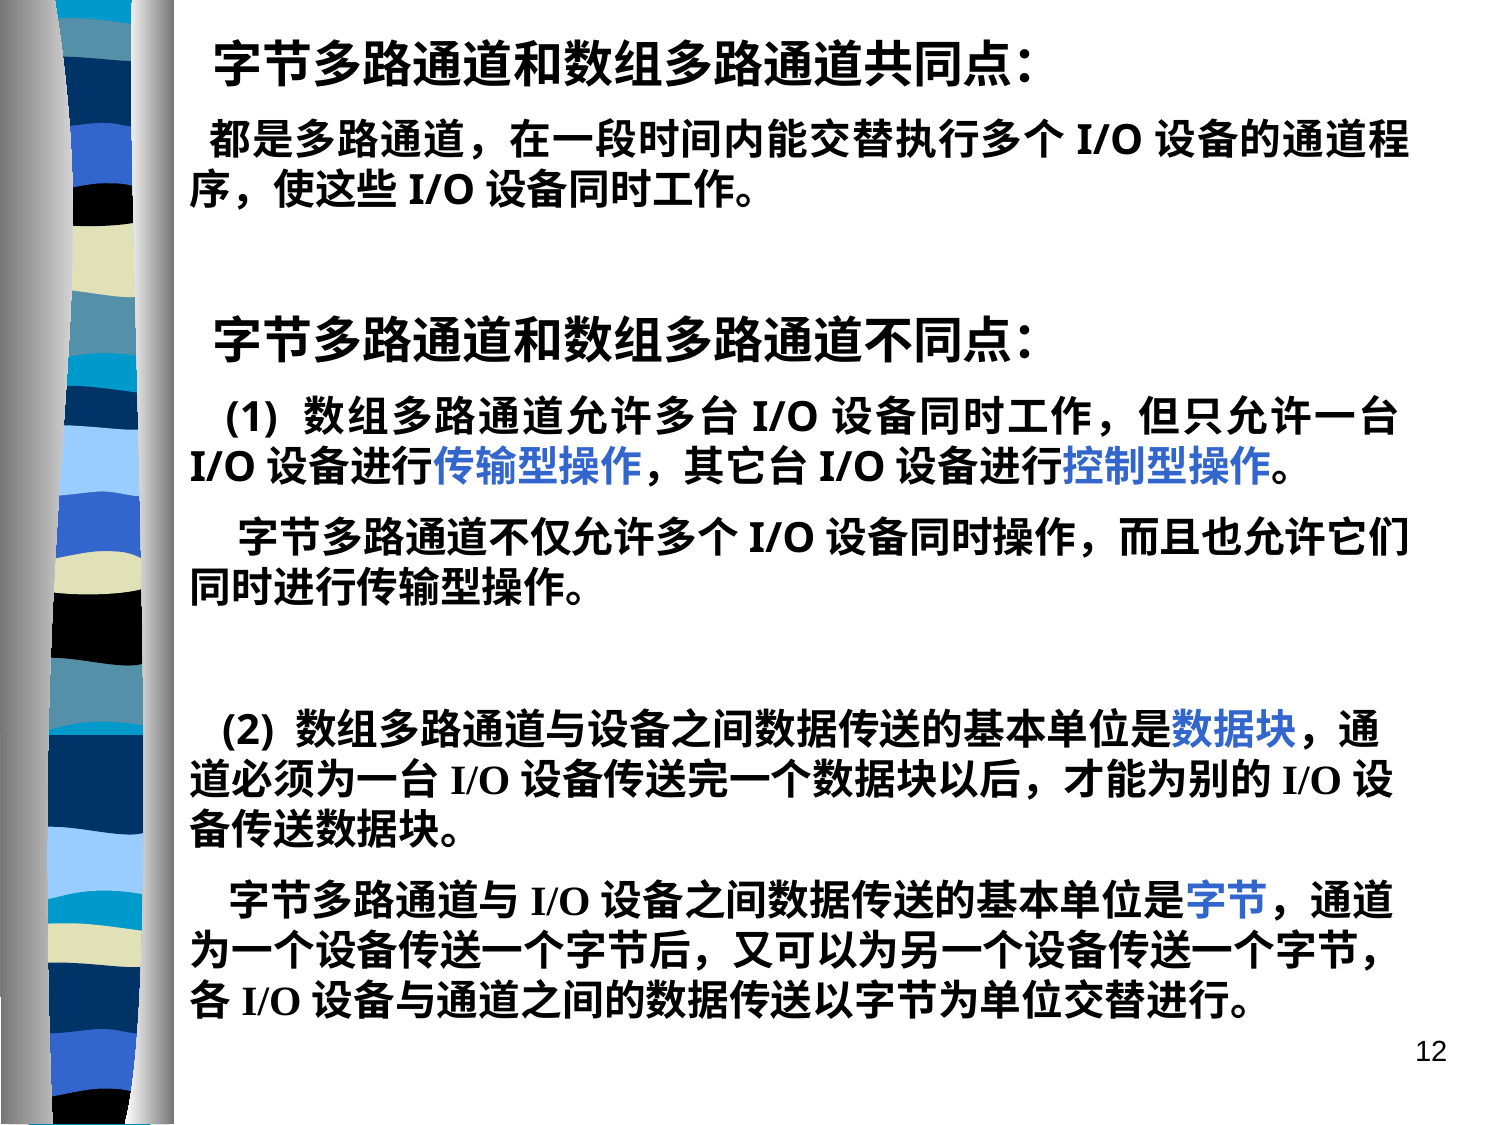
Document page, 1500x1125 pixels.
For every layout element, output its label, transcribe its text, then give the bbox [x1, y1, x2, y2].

text_box 字节多路通道和数组多路通道共同点： 都是多路通道，在一段时间内能交替执行多个I/O设备的通道程序，使这些I/O设备同时工作。 字节多路通道和数组多路通道不同点： (1) 数组多路通道允许多台I/O设备同时工作，但只允许一台I/O设备进行传输型操作，其它台I/O设备进行控制型操作。 字节多路通道不仅允许多个I/O设备同时操作，而且也允许它们同时进行传输型操作。 (2) 数组多路通道与设备之间数据传送的基本单位是数据块，通道必须为一台I/O设备传送完一个数据块以后，才能为别的I/O设备传送数据块。 字节多路通道与I/O设备之间数据传送的基本单位是字节，通道为一个设备传送一个字节后，又可以为另一个设备传送一个字节，各I/O设备与通道之间的数据传送以字节为单位交替进行。 [174, 24, 1425, 1031]
slide_number 12 [1149, 1025, 1463, 1100]
